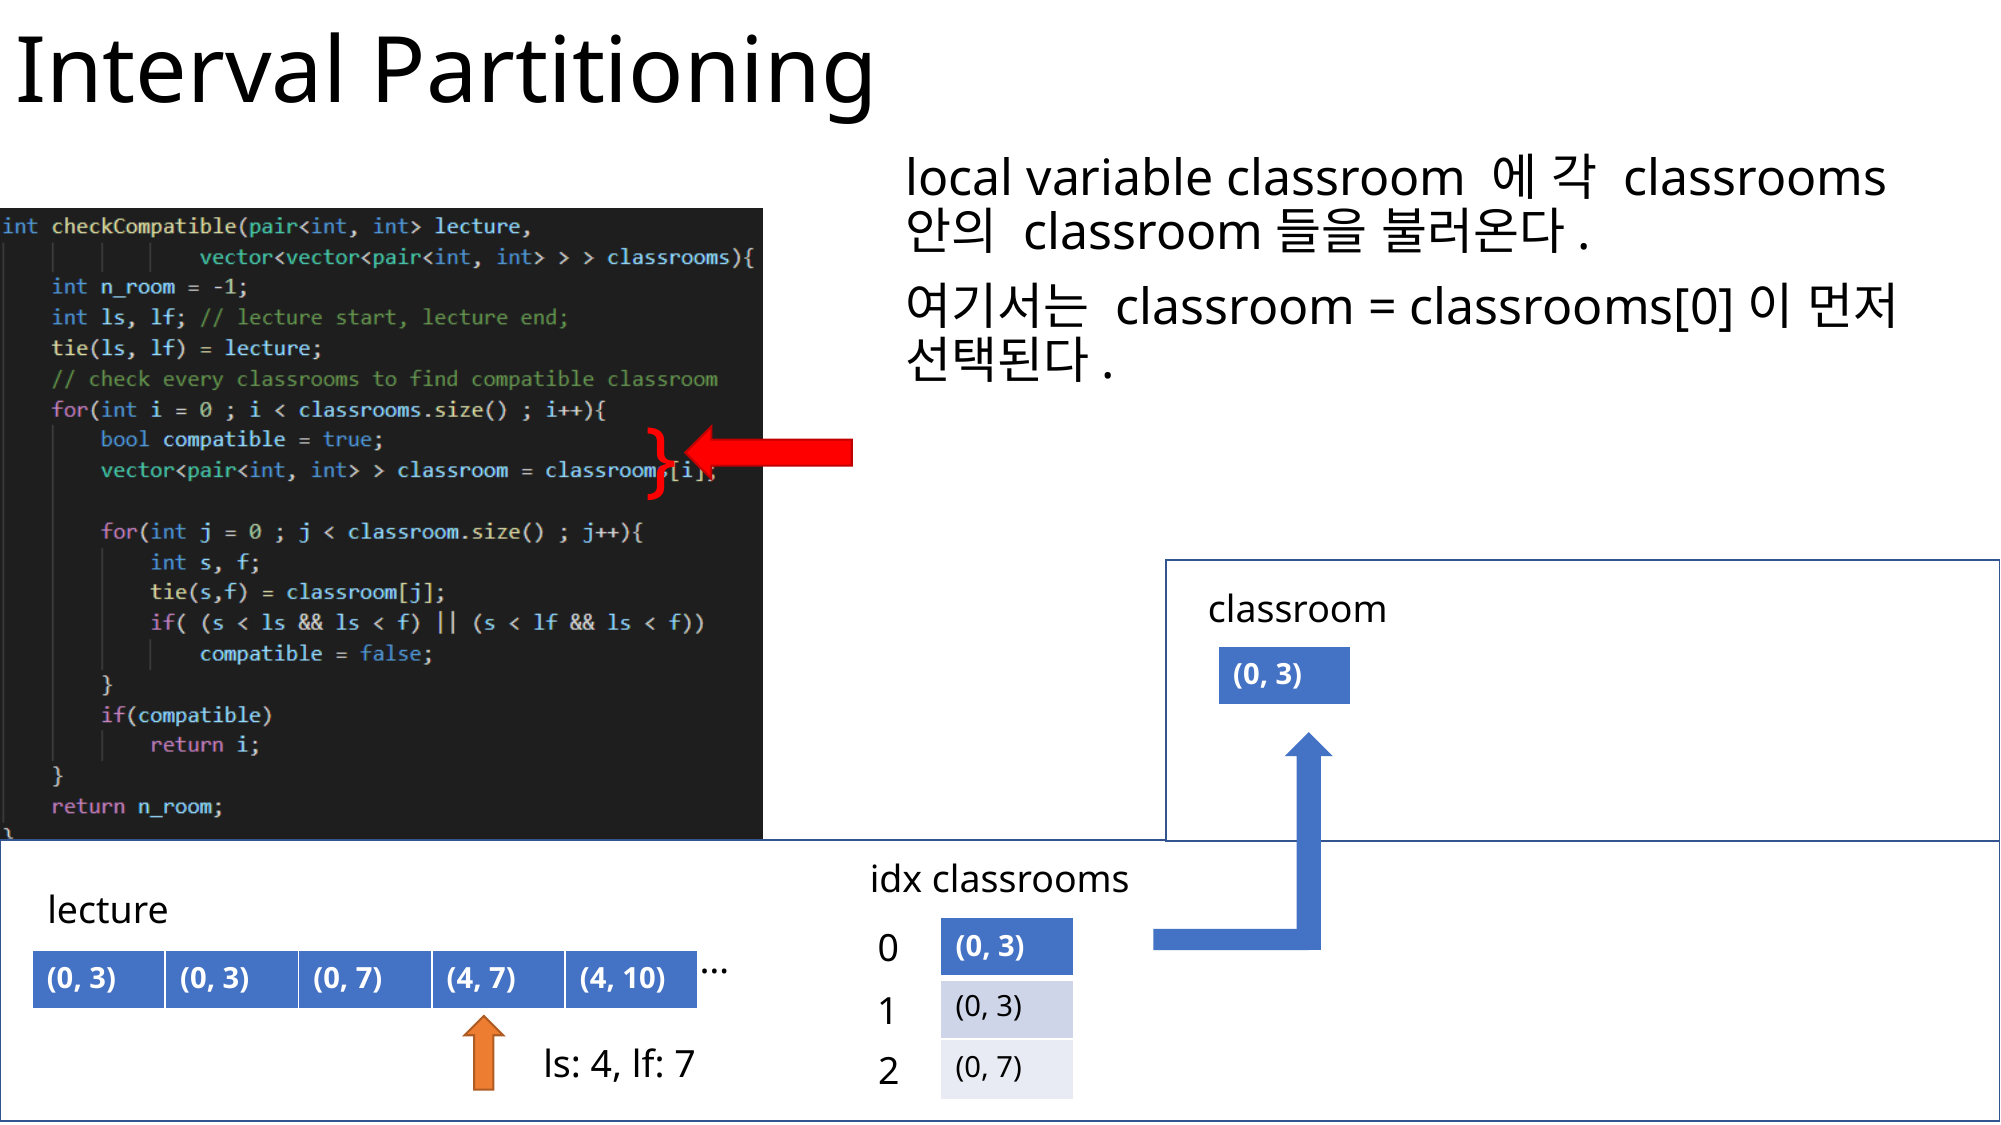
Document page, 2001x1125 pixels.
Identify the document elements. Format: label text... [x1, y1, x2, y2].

table_header (4, 7) [433, 951, 564, 1008]
text_box idx classrooms [855, 847, 1145, 908]
text_box 1 [877, 979, 885, 1040]
text_box [1282, 730, 1336, 951]
table_header (0, 3) [166, 951, 298, 1008]
table_header (0, 3) [941, 918, 1073, 975]
picture [0, 208, 763, 859]
list local variable classroom 에 각 classrooms안의 classroom들을 불러온다. 여기서는 classroom = classrooms[0]이 먼저 선택된다. [890, 144, 1942, 859]
text_box 2 [878, 1039, 886, 1099]
table_header (0, 3) [33, 951, 164, 1008]
title Interval Partitioning [0, 0, 922, 145]
text_box 치 [0, 839, 2000, 1122]
text_box [1152, 928, 1295, 951]
table_header (0, 3) [1219, 647, 1350, 704]
text_box … [684, 928, 745, 989]
table_header (4, 10) [566, 951, 697, 1008]
table_cell (0, 7) [941, 1040, 1073, 1099]
text_box lecture [32, 879, 184, 939]
text_box [462, 1014, 506, 1091]
text_box classroom [1193, 577, 1403, 638]
text_box ls: 4, lf: 7 [528, 1033, 712, 1093]
text_box 0 [877, 916, 886, 976]
table_cell (0, 3) [941, 981, 1073, 1038]
text_box [763, 438, 853, 467]
text_box 치 [1165, 559, 2000, 842]
table_header (0, 7) [299, 951, 431, 1008]
